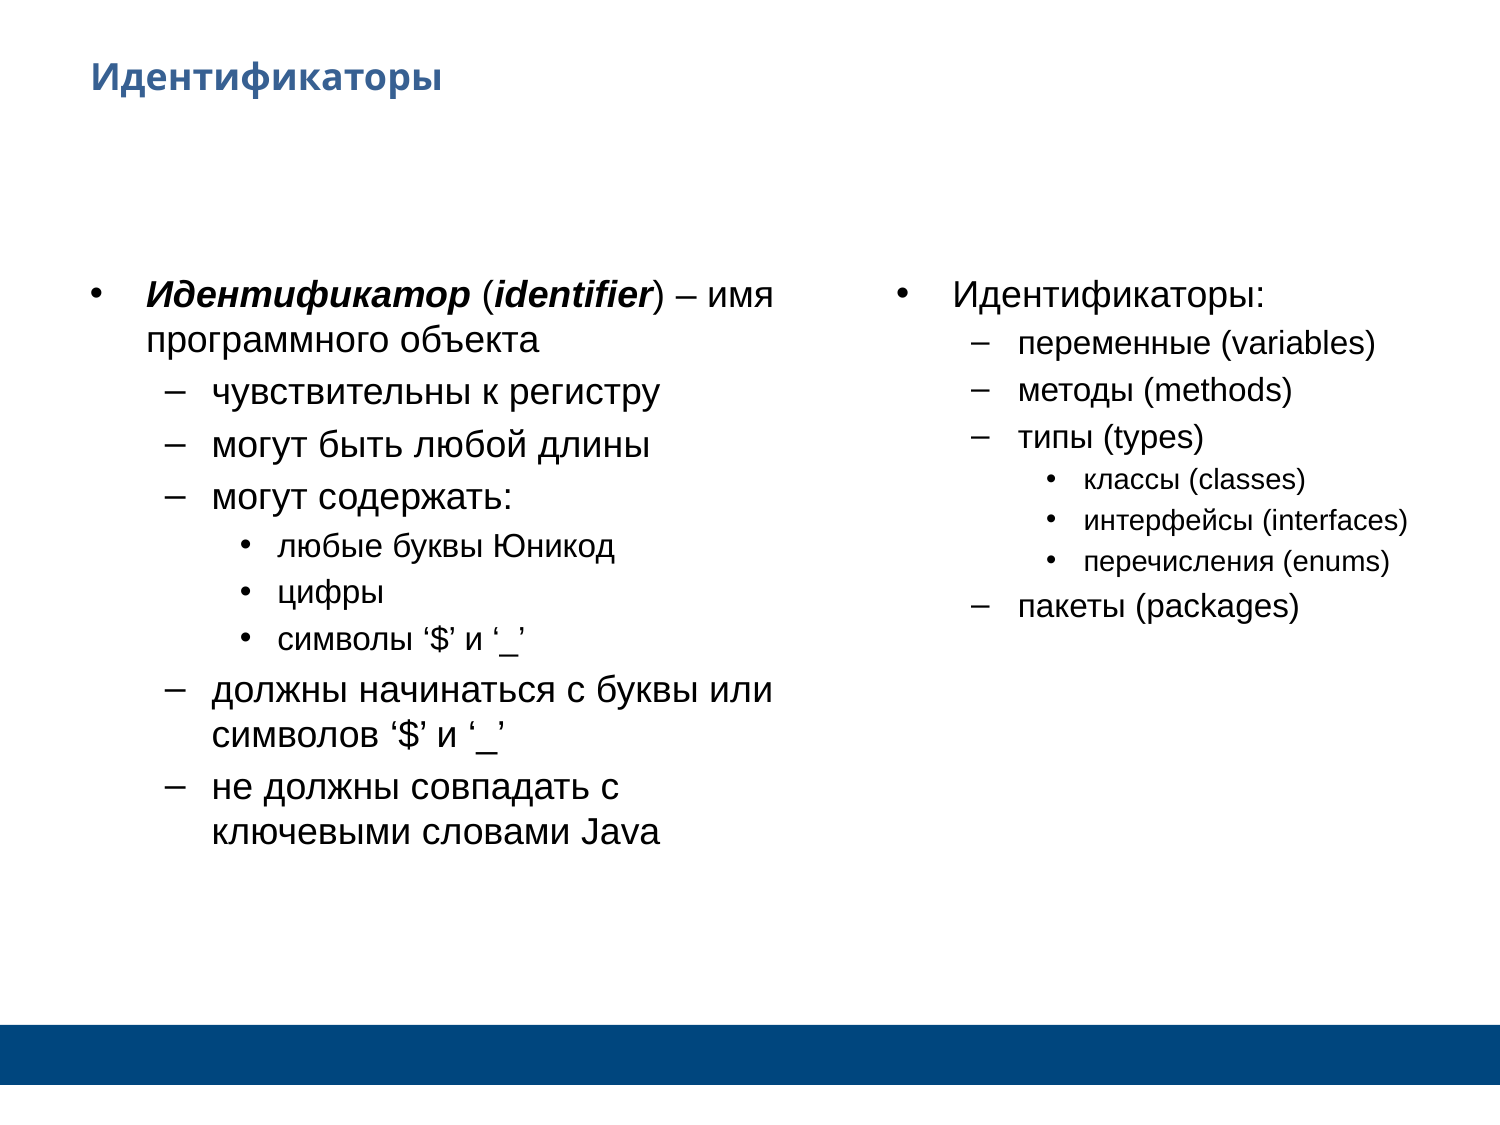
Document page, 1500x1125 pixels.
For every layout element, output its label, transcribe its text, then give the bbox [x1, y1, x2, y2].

title Идентификаторы [75, 45, 1425, 233]
list Идентификаторы: переменные (variables) методы (methods) типы (types) классы (classes) интерфейсы (interfaces) перечисления (enums) пакеты (packages) [881, 262, 1426, 1001]
list Идентификатор (identifier) – имя программного объекта чувствительны к регистру могут быть любой длины могут содержать: любые буквы Юникод цифры cимволы ‘$’ и ‘_’ должны начинаться с буквы или символов ‘$’ и ‘_’ не должны совпадать с ключевыми словами Java [75, 262, 836, 1001]
